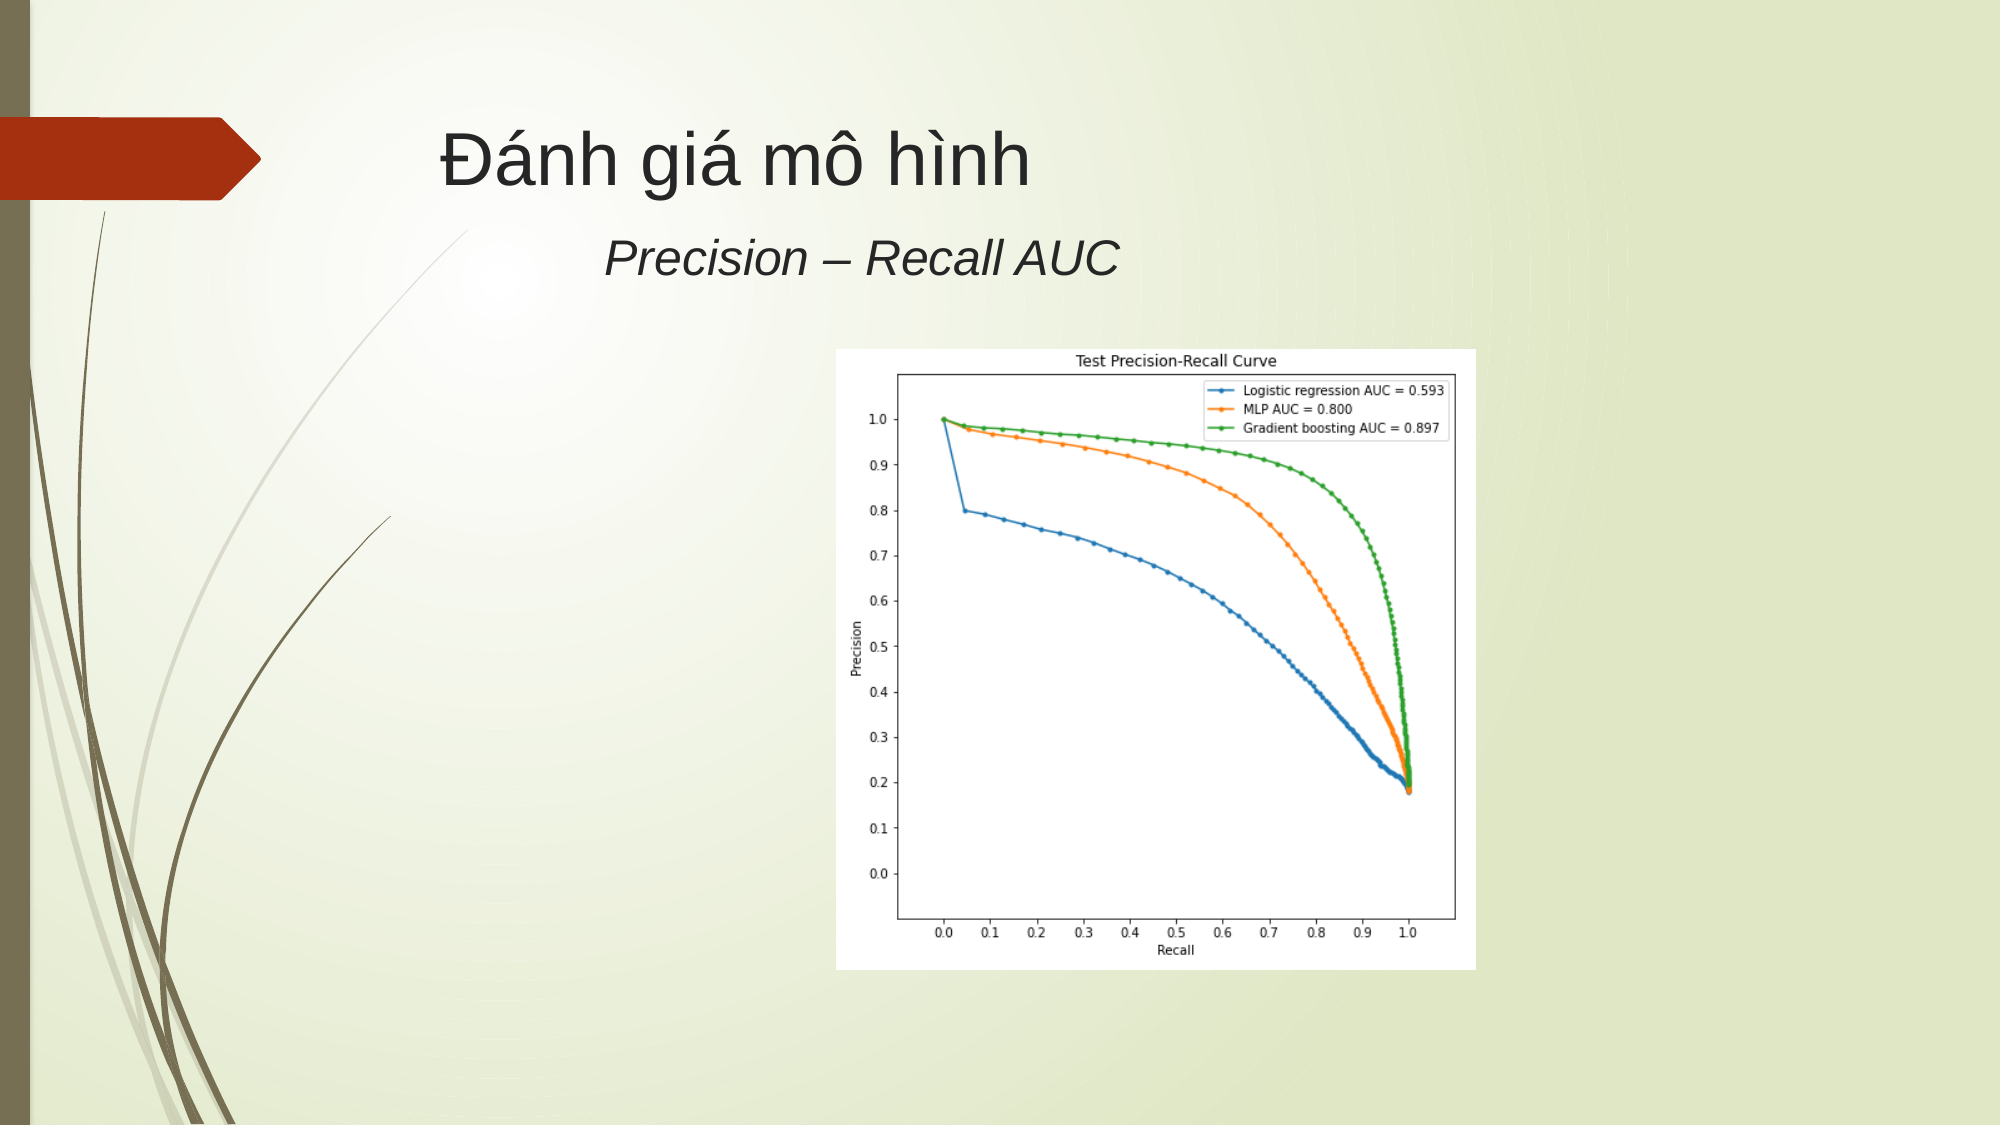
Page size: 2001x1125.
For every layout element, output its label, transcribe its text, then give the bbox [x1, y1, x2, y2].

title Đánh giá mô hình Precision – Recall AUC [425, 102, 1888, 313]
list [835, 349, 1477, 971]
